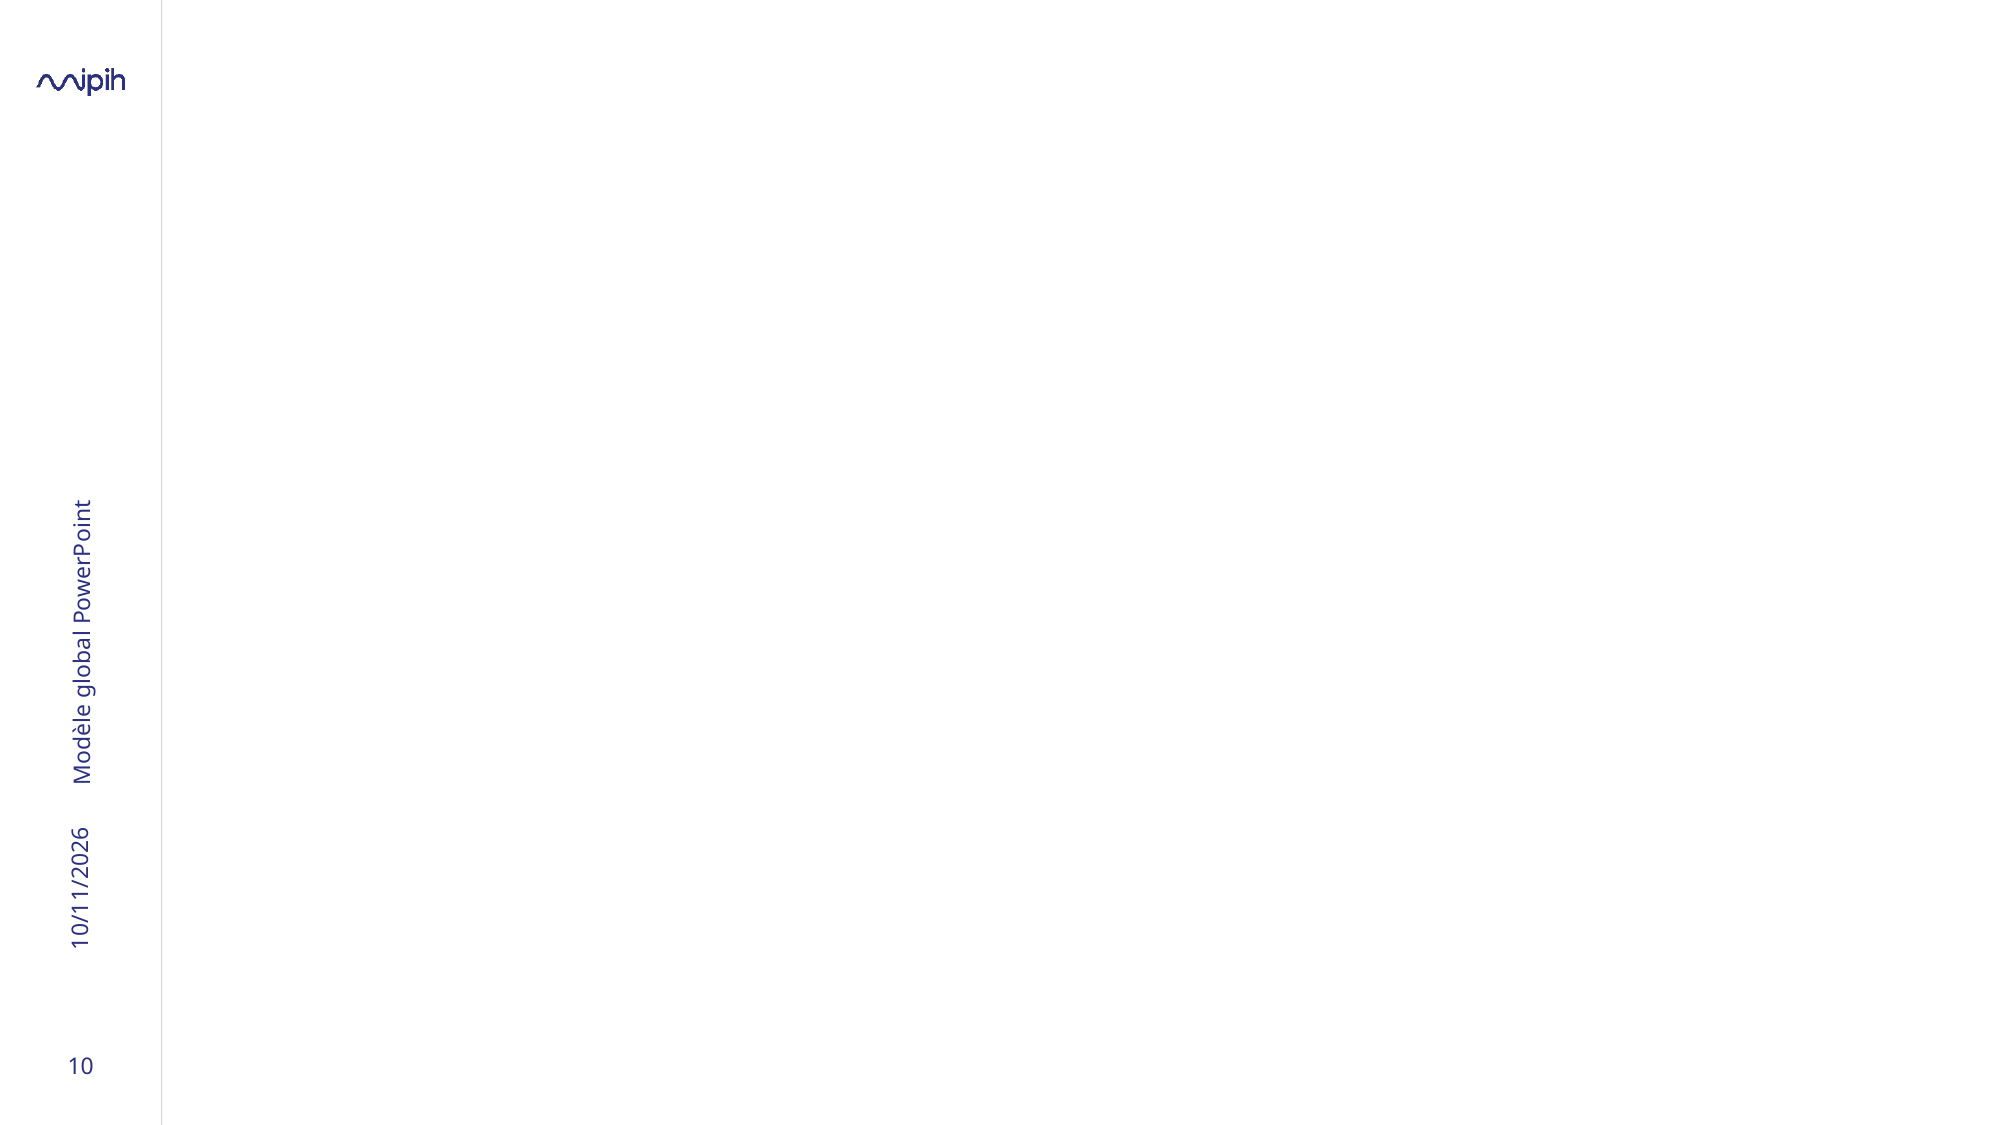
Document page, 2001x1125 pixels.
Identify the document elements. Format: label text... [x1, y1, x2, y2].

picture [36, 68, 125, 96]
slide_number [58, 806, 104, 951]
footer Modèle global PowerPoint [58, 150, 104, 792]
